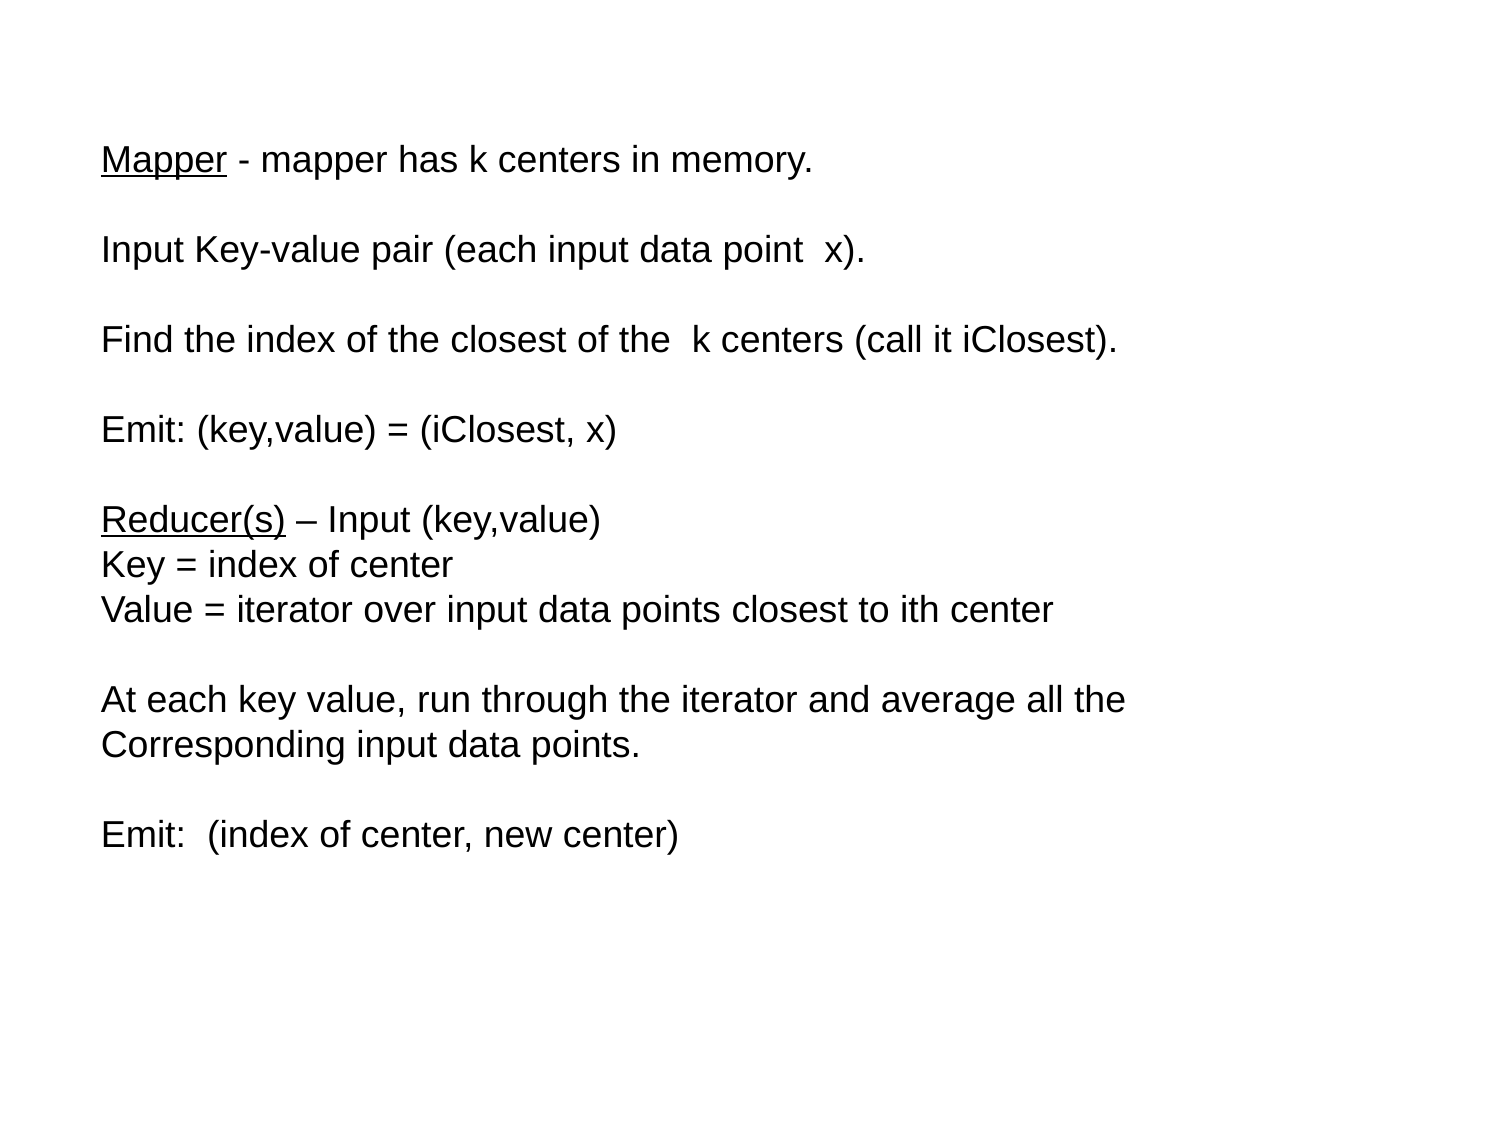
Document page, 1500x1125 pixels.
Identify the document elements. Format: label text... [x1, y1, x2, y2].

text_box Mapper - mapper has k centers in memory. Input Key-value pair (each input data point x). Find the index of the closest of the k centers (call it iClosest). Emit: (key,value) = (iClosest, x) Reducer(s) – Input (key,value) Key = index of center Value = iterator over input data points closest to ith center At each key value, run through the iterator and average all the Corresponding input data points. Emit: (index of center, new center) [87, 124, 1288, 888]
